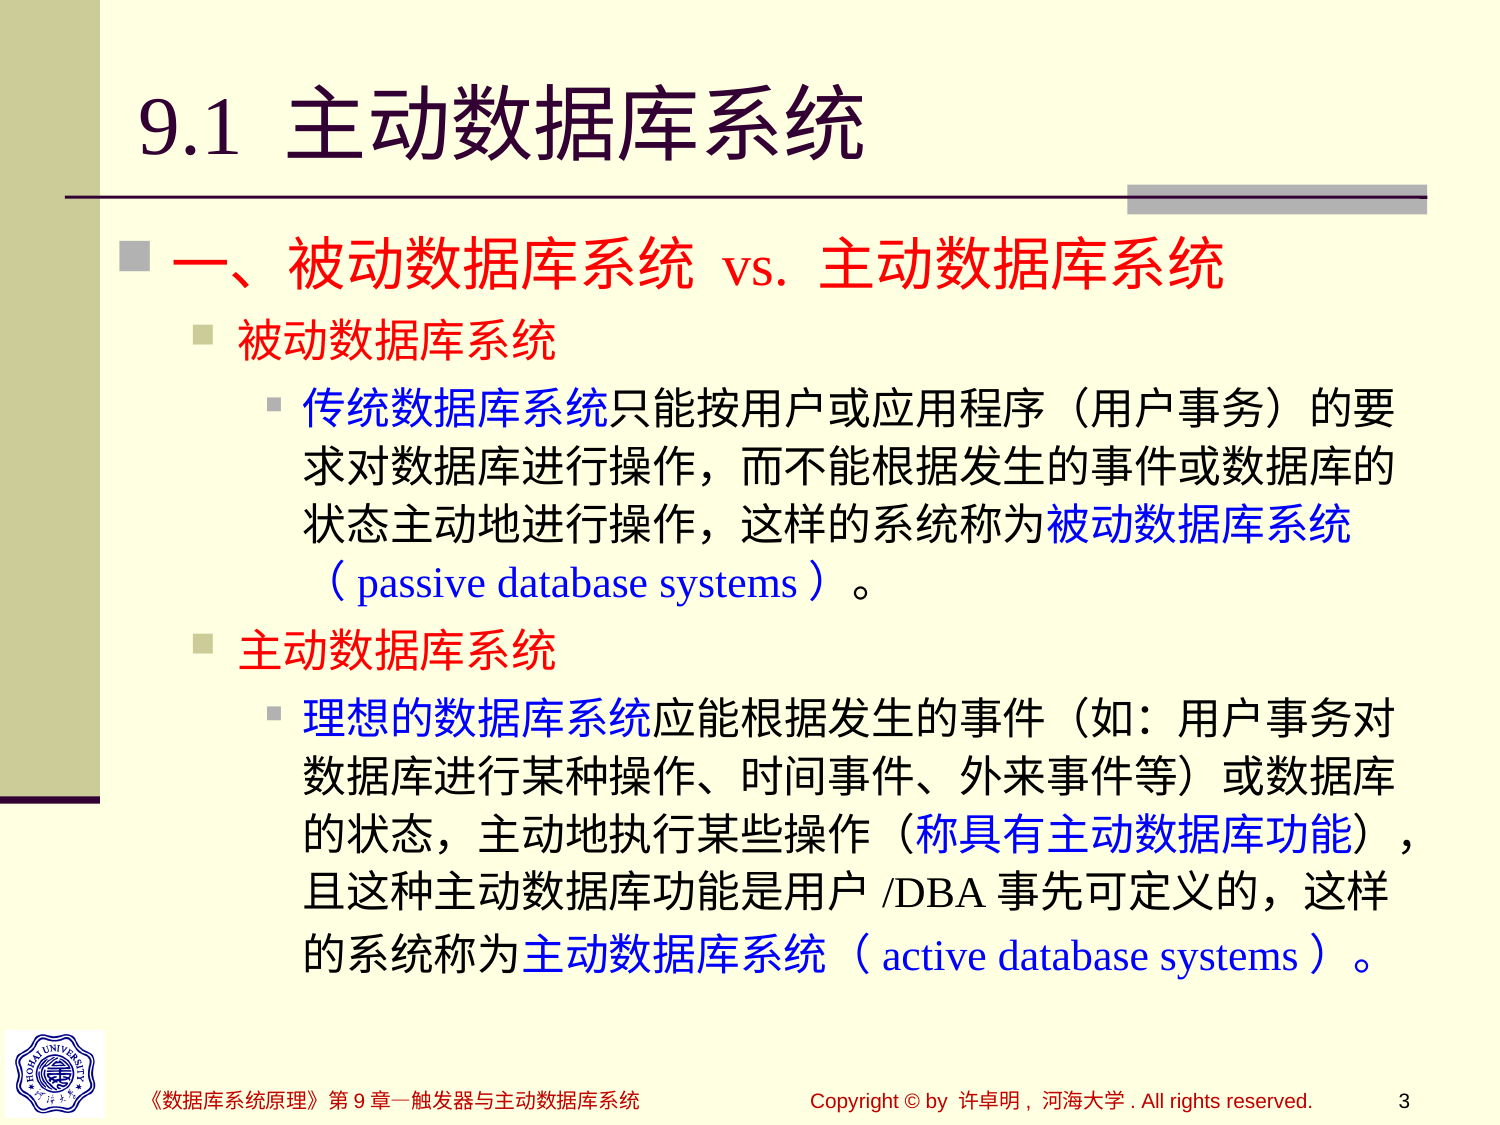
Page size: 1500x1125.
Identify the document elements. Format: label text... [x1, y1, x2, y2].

list 一、被动数据库系统 vs. 主动数据库系统 被动数据库系统 传统数据库系统只能按用户或应用程序（用户事务）的要求对数据库进行操作，而不能根据发生的事件或数据库的状态主动地进行操作，这样的系统称为被动数据库系统（passive database systems）。 主动数据库系统 理想的数据库系统应能根据发生的事件（如：用户事务对数据库进行某种操作、时间事件、外来事件等）或数据库的状态，主动地执行某些操作（称具有主动数据库功能），且这种主动数据库功能是用户/DBA事先可定义的，这样的系统称为主动数据库系统（active database systems）。 [100, 219, 1426, 1048]
slide_number Copyright © by 许卓明, 河海大学. All rights reserved. [794, 1080, 1330, 1123]
picture [5, 1030, 105, 1118]
footer 《数据库系统原理》第9章—触发器与主动数据库系统 [126, 1080, 774, 1123]
slide_number 3 [1340, 1080, 1426, 1123]
title 9.1 主动数据库系统 [123, 45, 1426, 197]
